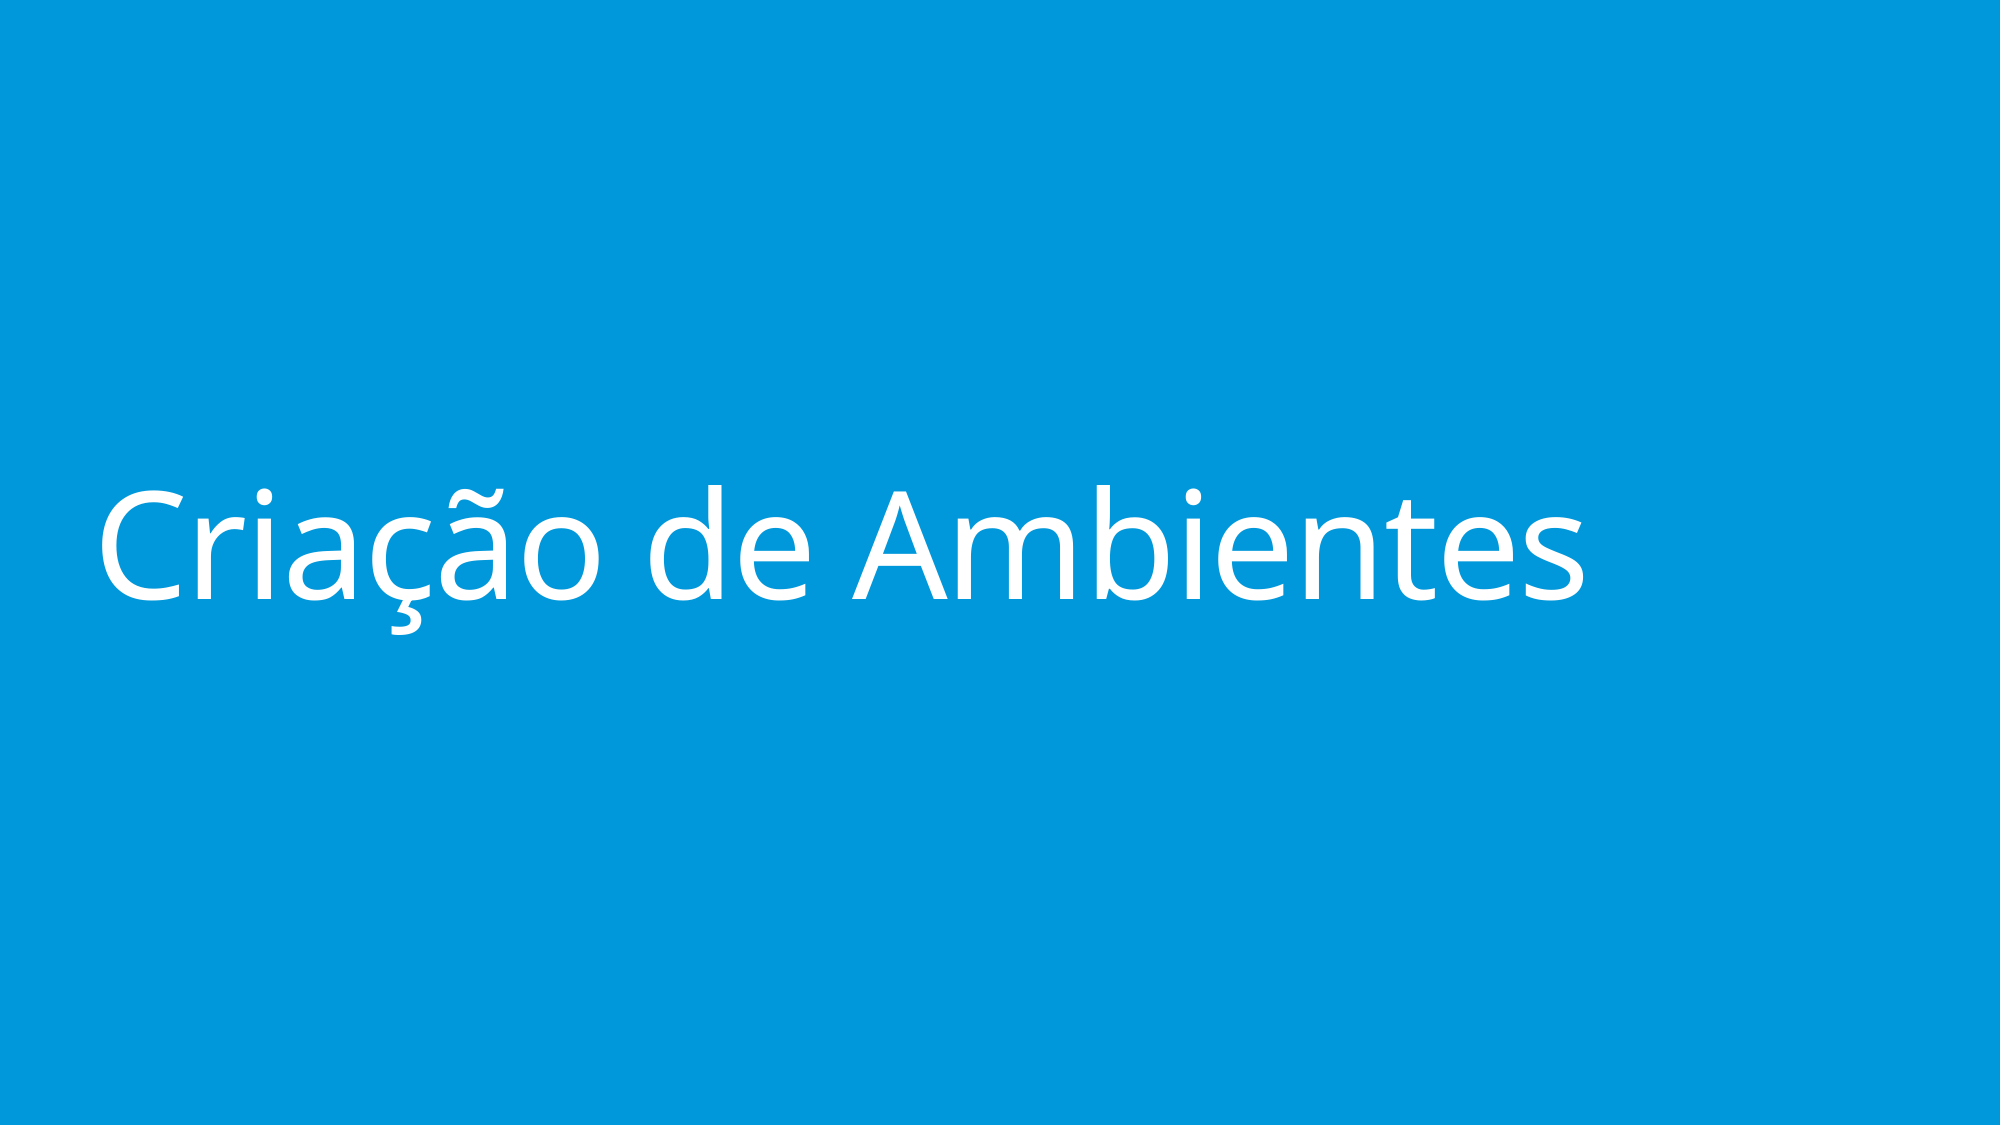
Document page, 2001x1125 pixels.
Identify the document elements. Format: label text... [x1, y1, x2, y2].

title Criação de Ambientes [78, 429, 1794, 688]
